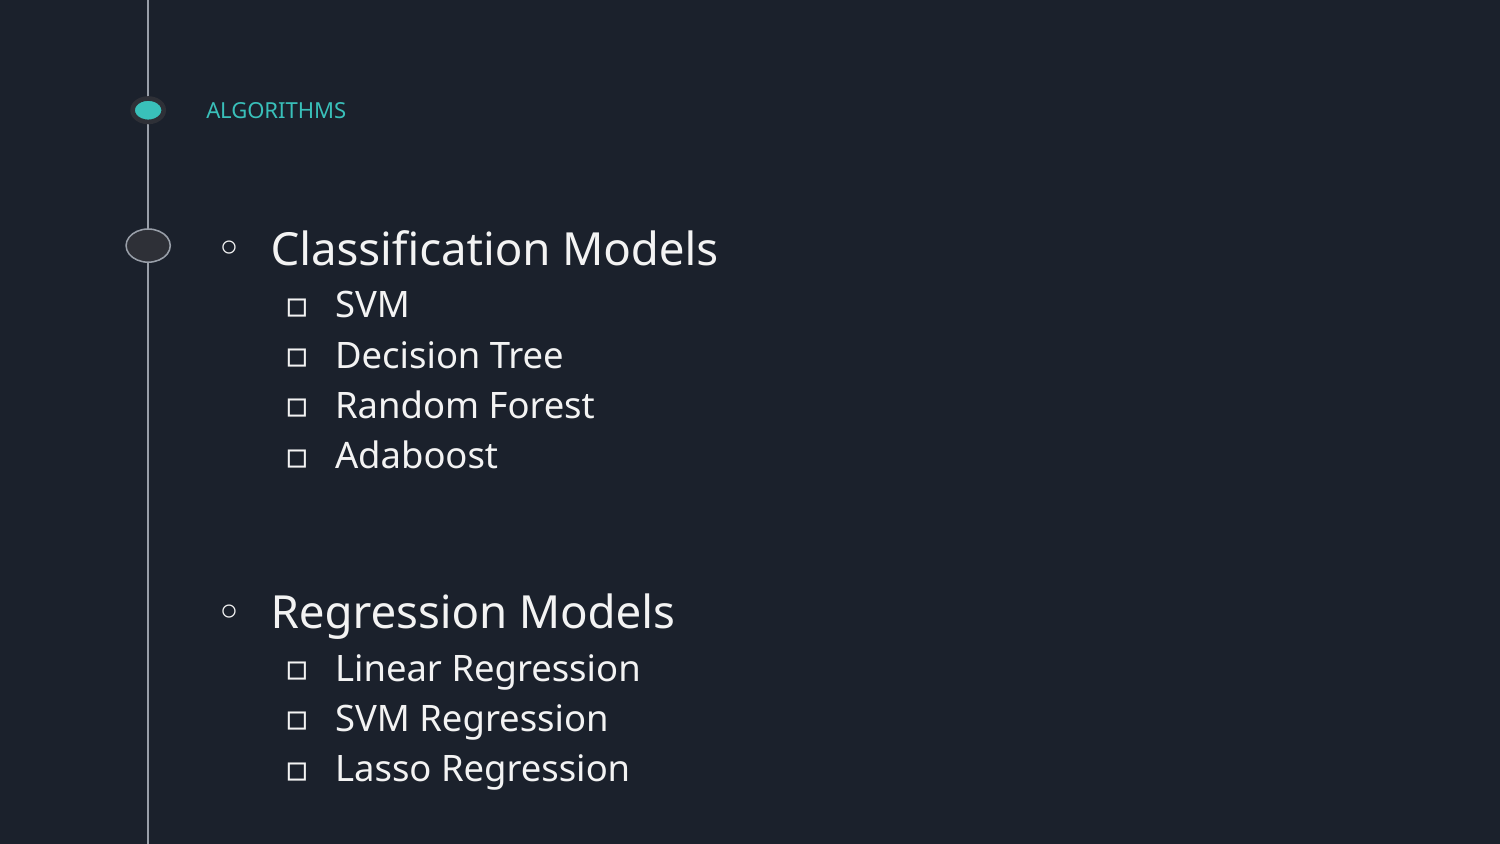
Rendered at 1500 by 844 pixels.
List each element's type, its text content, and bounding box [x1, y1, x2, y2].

list Classification Models SVM Decision Tree Random Forest Adaboost Regression Models Linear Regression SVM Regression Lasso Regression [191, 196, 1317, 808]
title ALGORITHMS [191, 81, 1317, 139]
